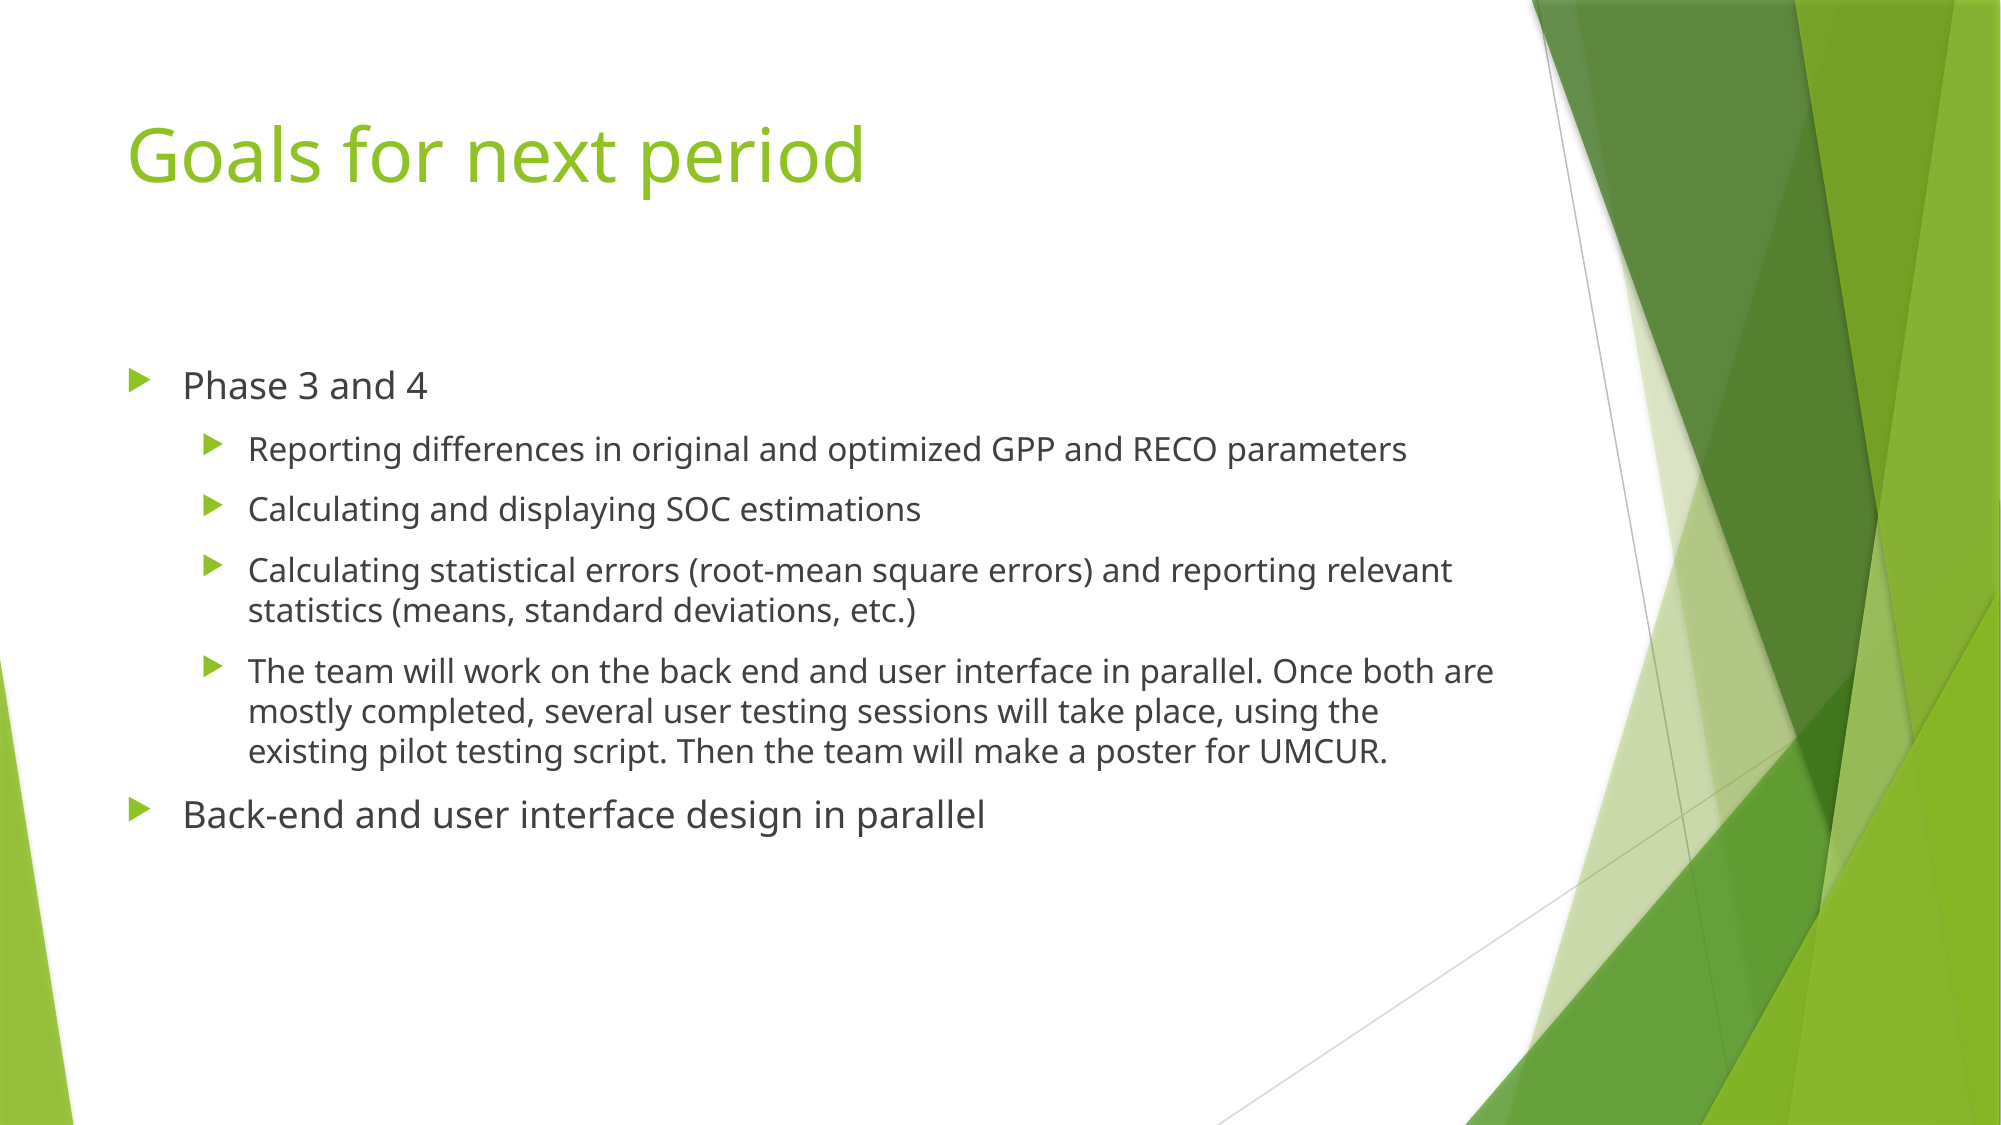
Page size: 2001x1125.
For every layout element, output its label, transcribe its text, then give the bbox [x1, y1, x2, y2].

list Phase 3 and 4 Reporting differences in original and optimized GPP and RECO parameters Calculating and displaying SOC estimations Calculating statistical errors (root-mean square errors) and reporting relevant statistics (means, standard deviations, etc.) The team will work on the back end and user interface in parallel. Once both are mostly completed, several user testing sessions will take place, using the existing pilot testing script. Then the team will make a poster for UMCUR. Back-end and user interface design in parallel [111, 354, 1522, 992]
title Goals for next period [111, 99, 1522, 317]
